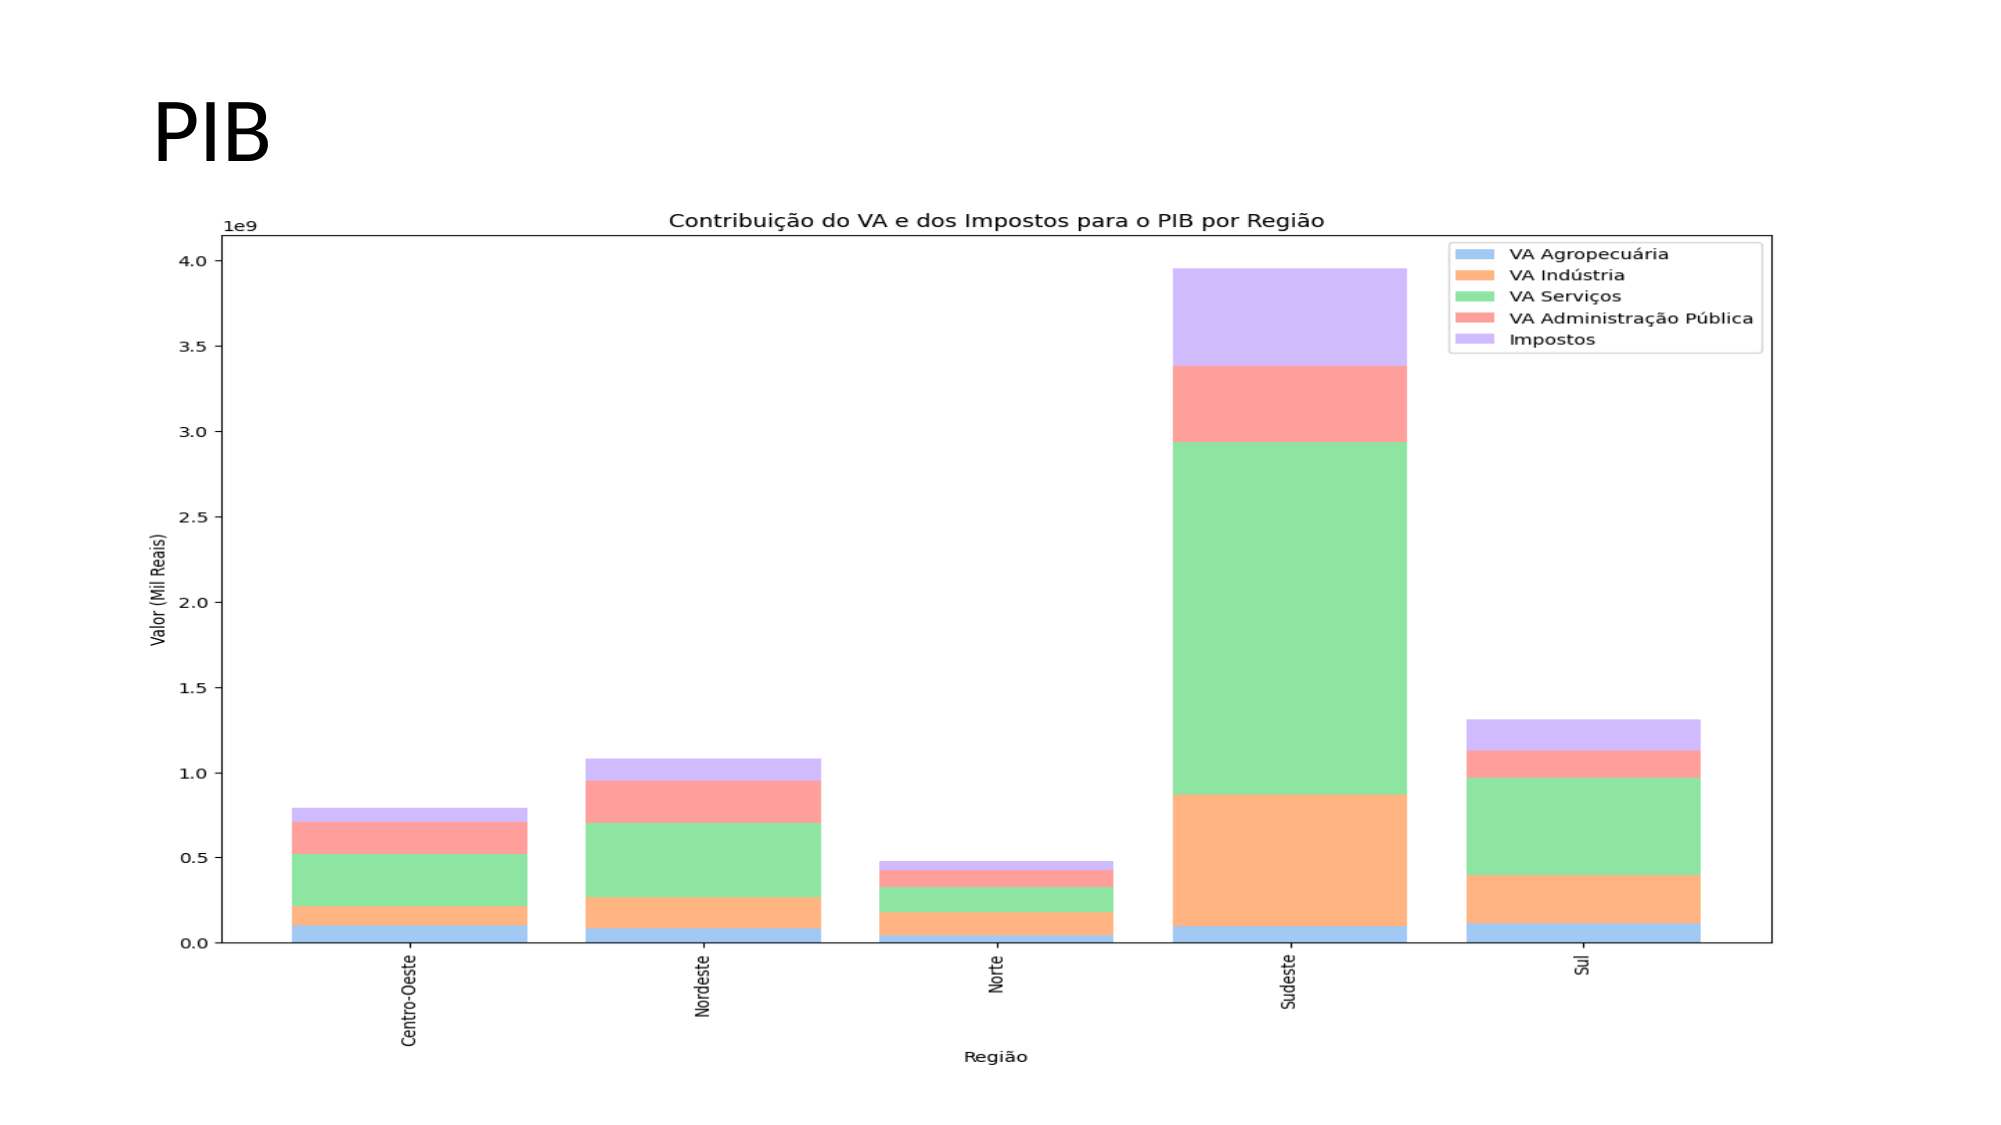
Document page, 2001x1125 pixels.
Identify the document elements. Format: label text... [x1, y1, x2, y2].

title PIB [137, 59, 1863, 204]
picture [137, 202, 1784, 1076]
